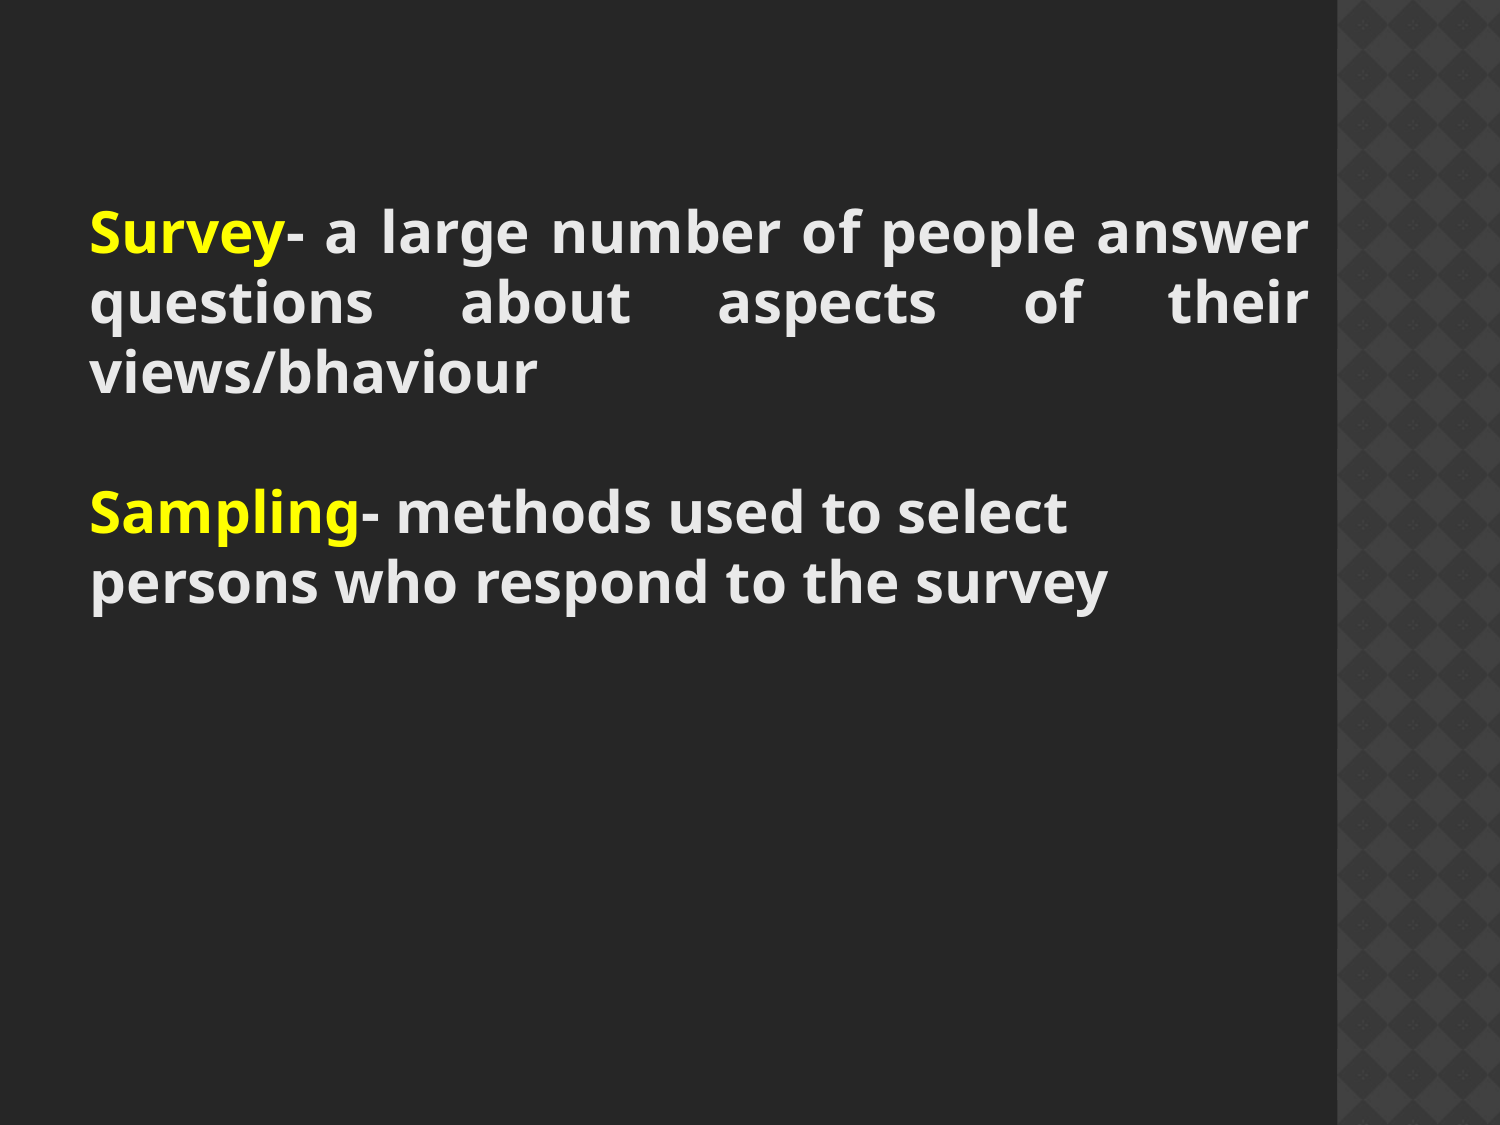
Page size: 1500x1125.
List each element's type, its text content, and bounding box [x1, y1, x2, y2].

text_box Survey- a large number of people answer questions about aspects of their views/bhaviour Sampling- methods used to select persons who respond to the survey [75, 187, 1325, 623]
